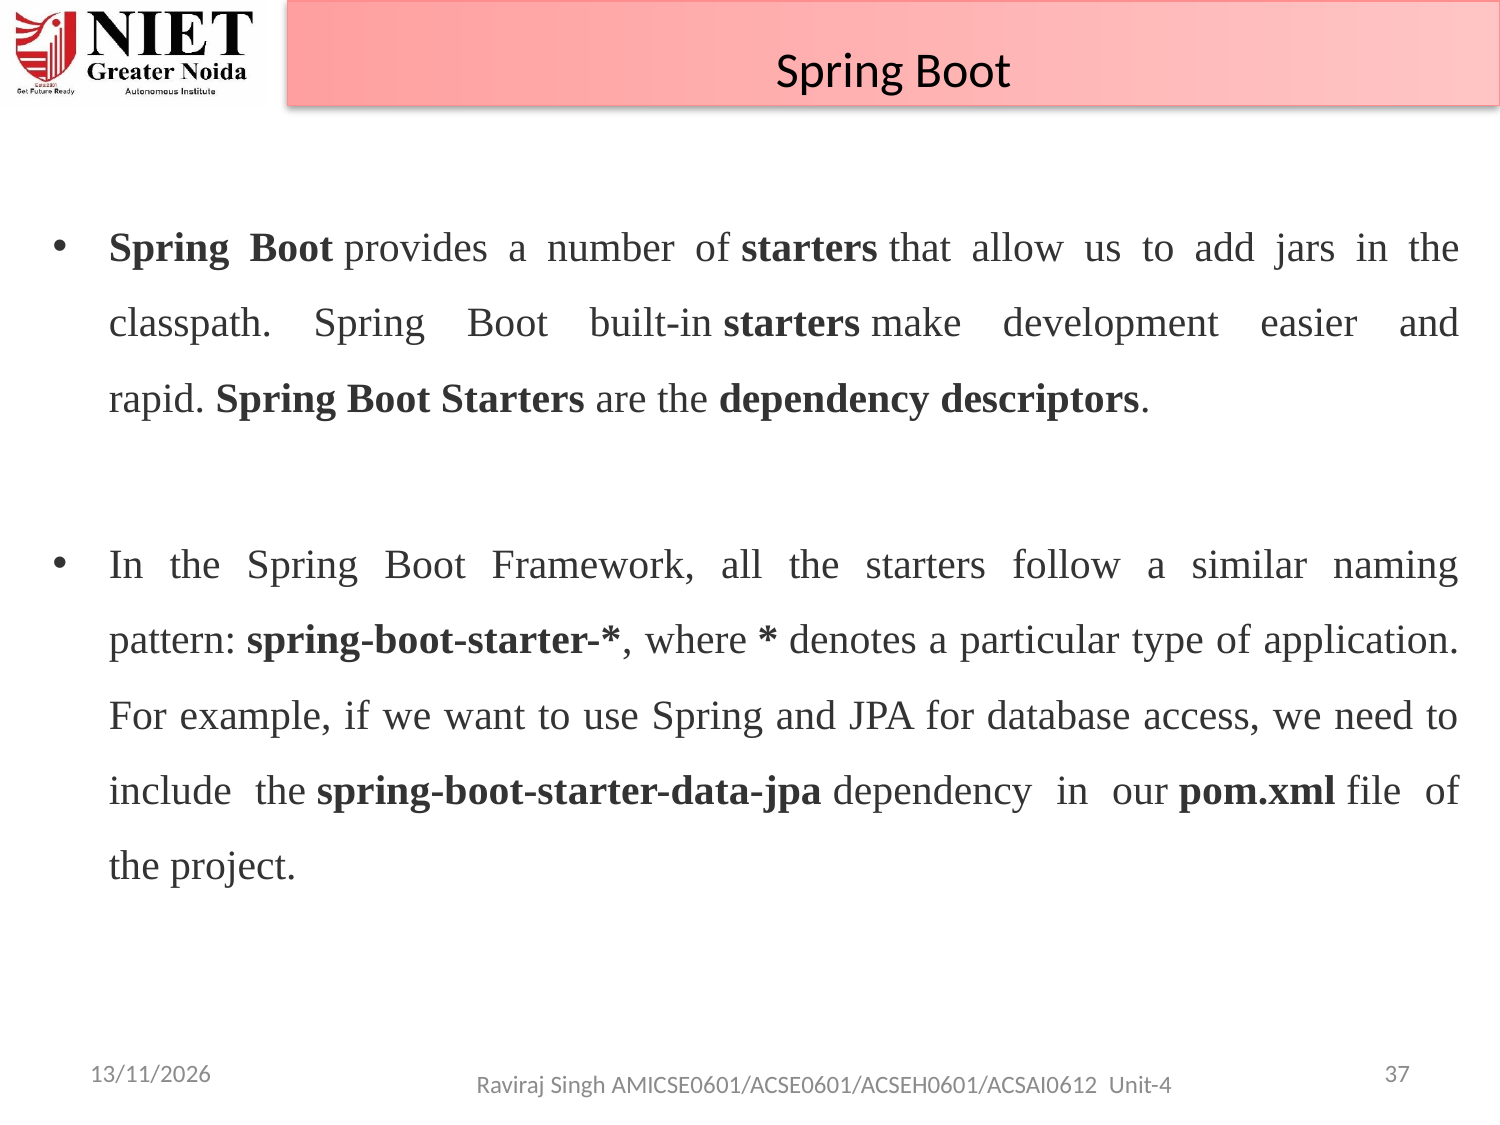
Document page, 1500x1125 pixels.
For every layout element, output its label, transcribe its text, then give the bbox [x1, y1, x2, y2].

list Spring Boot provides a number of starters that allow us to add jars in the classpath. Spring Boot built-in starters make development easier and rapid. Spring Boot Starters are the dependency descriptors. In the Spring Boot Framework, all the starters follow a similar naming pattern: spring-boot-starter-*, where * denotes a particular type of application. For example, if we want to use Spring and JPA for database access, we need to include the spring-boot-starter-data-jpa dependency in our pom.xml file of the project. [37, 187, 1475, 1065]
picture [0, 0, 269, 106]
text_box Spring Boot [287, 0, 1500, 106]
slide_number 37 [1238, 1042, 1425, 1103]
footer Raviraj Singh AMICSE0601/ACSE0601/ACSEH0601/ACSAI0612 Unit-4 [412, 1042, 1238, 1125]
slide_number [75, 1042, 412, 1103]
